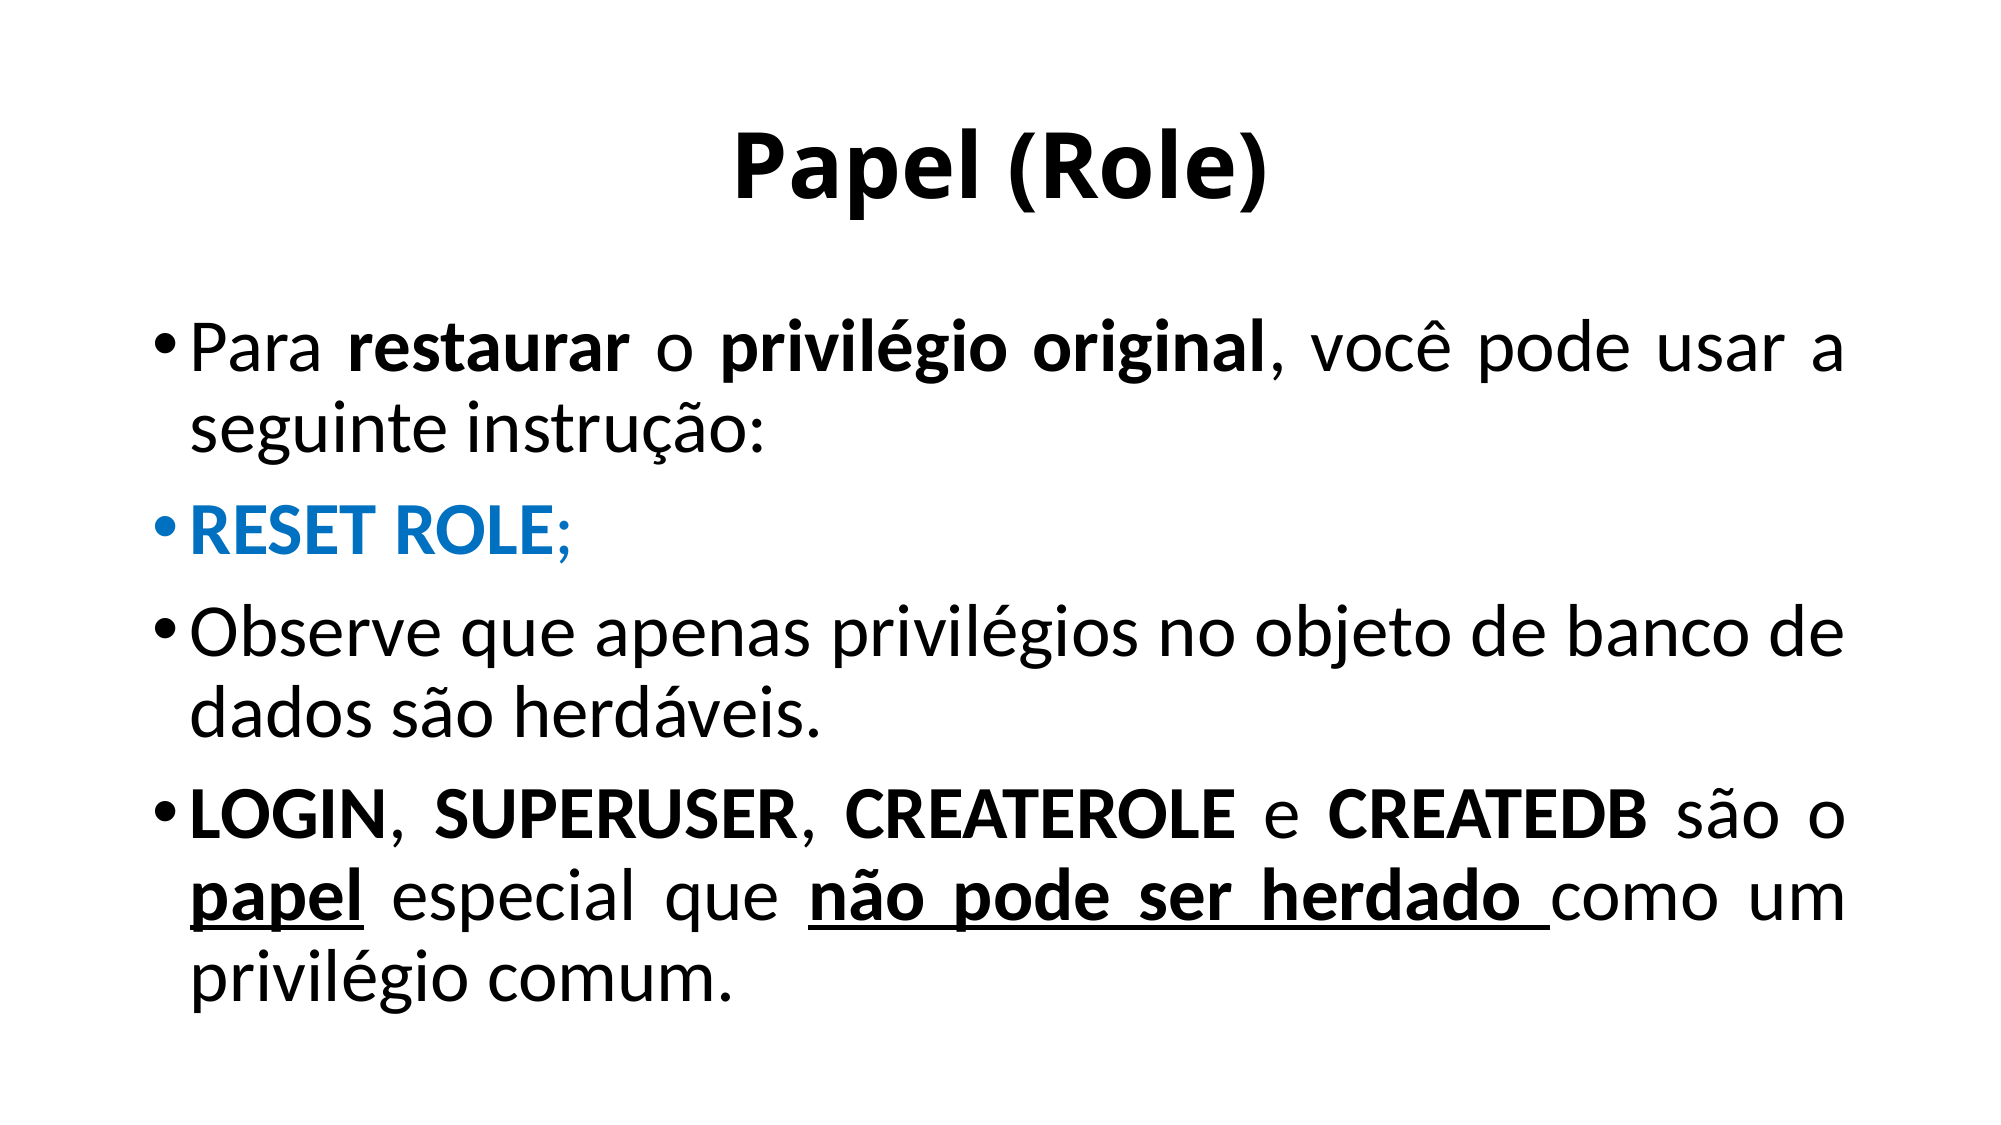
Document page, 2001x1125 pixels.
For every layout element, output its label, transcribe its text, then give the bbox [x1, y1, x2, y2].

list Para restaurar o privilégio original, você pode usar a seguinte instrução: RESET ROLE; Observe que apenas privilégios no objeto de banco de dados são herdáveis. LOGIN, SUPERUSER, CREATEROLE e CREATEDB são o papel especial que não pode ser herdado como um privilégio comum. [137, 299, 1863, 1014]
title Papel (Role) [137, 59, 1863, 278]
